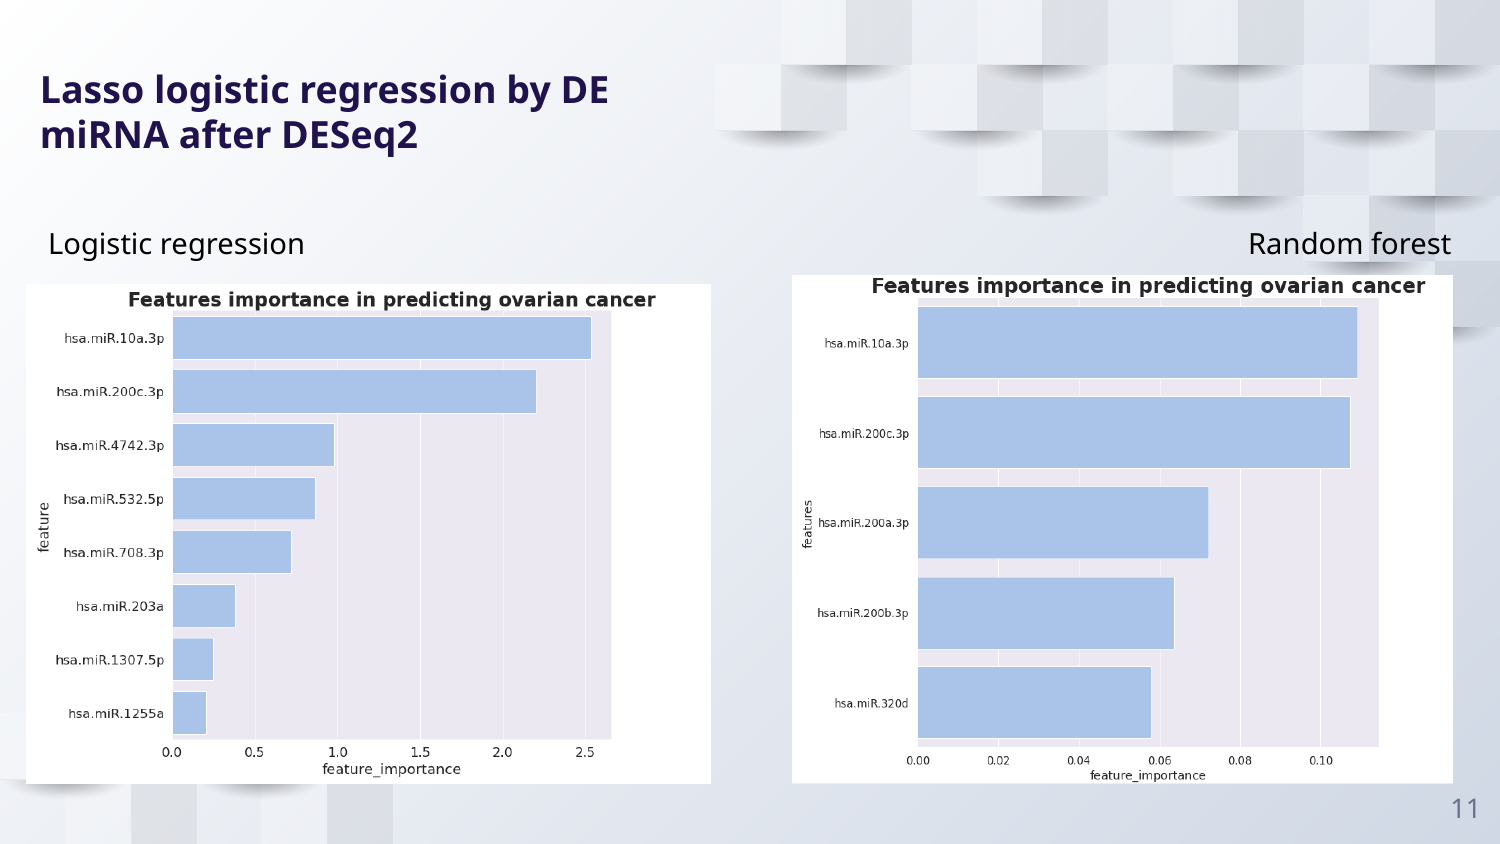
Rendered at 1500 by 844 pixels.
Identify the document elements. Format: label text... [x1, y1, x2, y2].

title Lasso logistic regression by DE miRNA after DESeq2 [39, 16, 629, 157]
picture [792, 275, 1500, 784]
picture [715, 0, 1500, 210]
text_box Logistic regression Random forest [0, 210, 1500, 311]
slide_number ‹#› [1431, 776, 1500, 844]
picture [0, 284, 711, 844]
